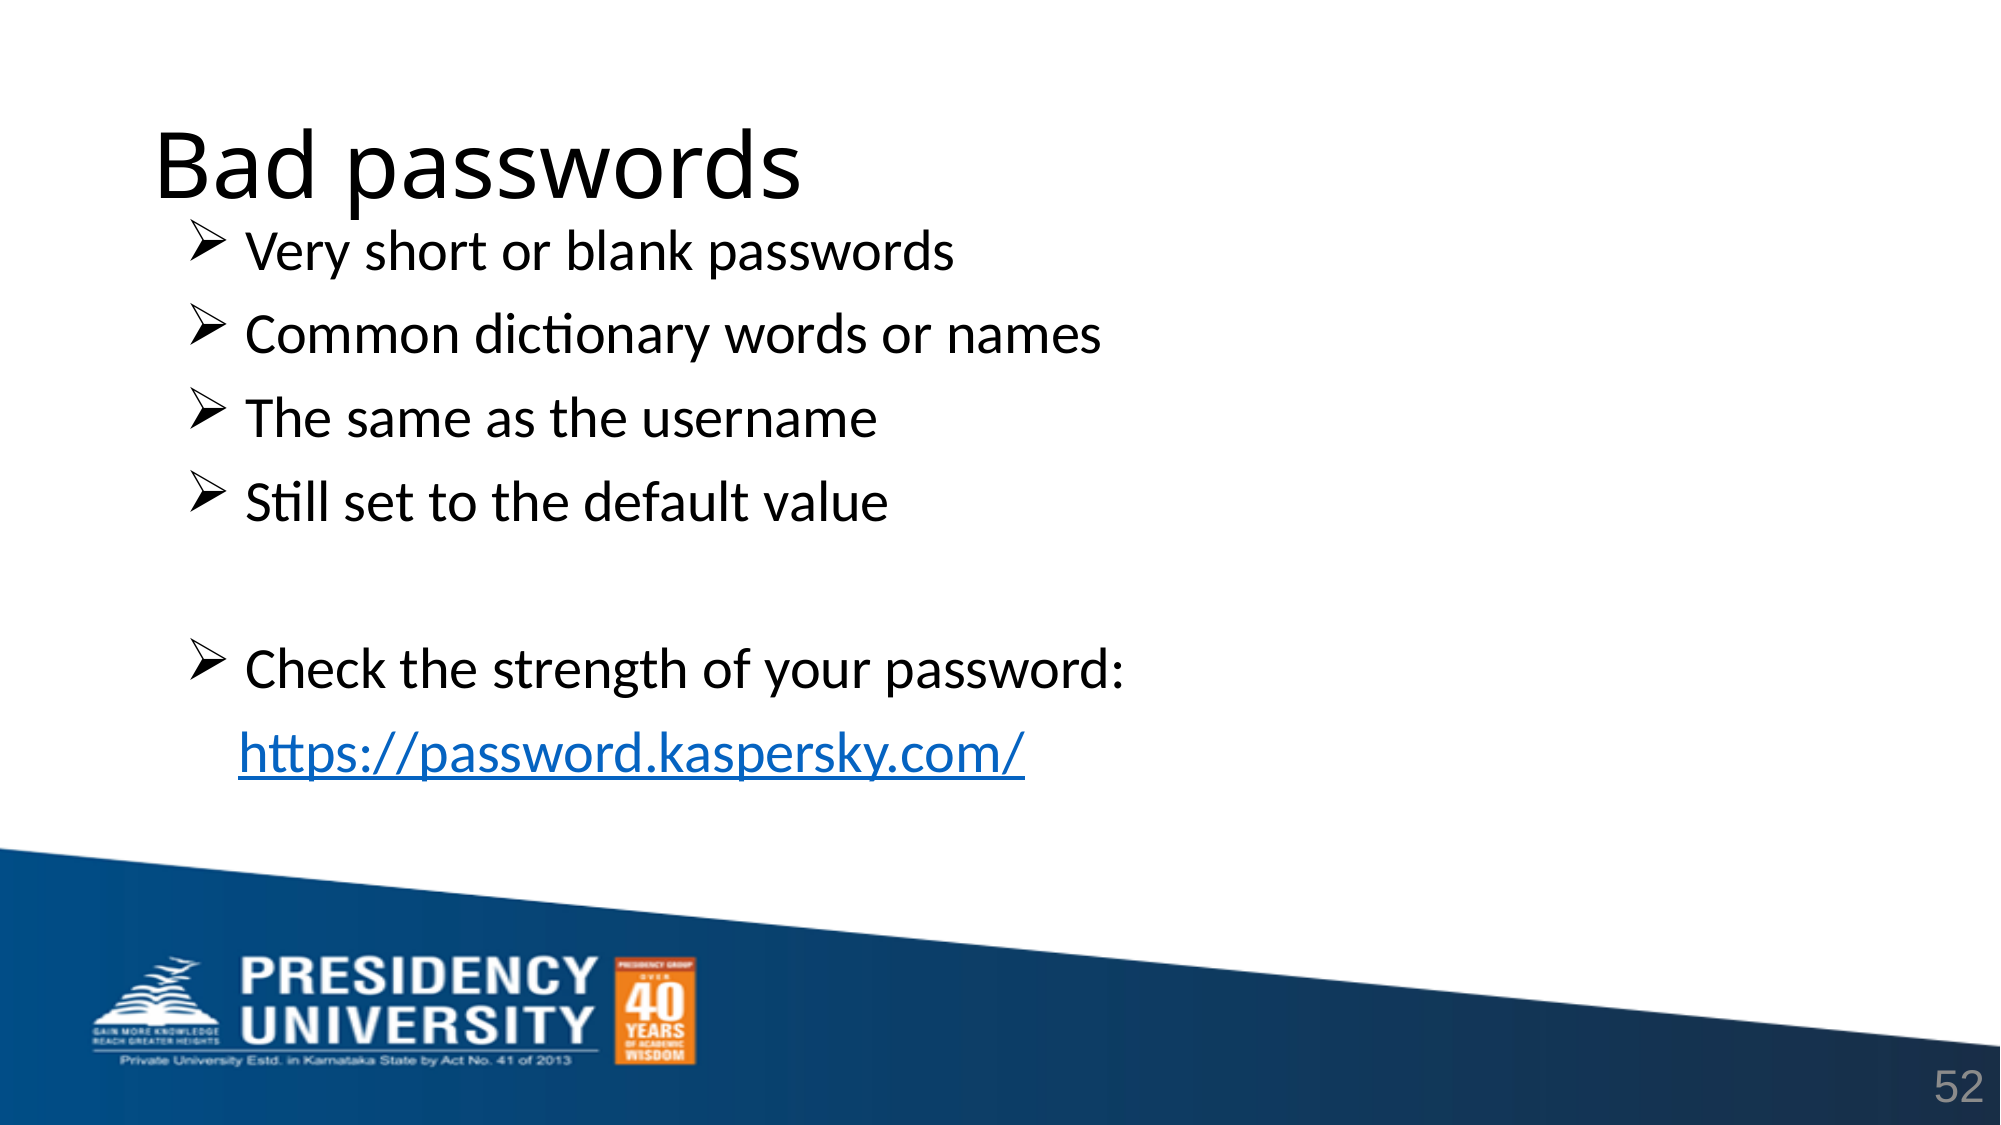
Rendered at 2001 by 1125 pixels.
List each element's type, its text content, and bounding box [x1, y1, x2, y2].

title Bad passwords [137, 59, 1863, 278]
slide_number 52 [1912, 1048, 2000, 1121]
picture [0, 845, 2000, 1125]
list Very short or blank passwords Common dictionary words or names The same as the username Still set to the default value Check the strength of your password: https://password.kaspersky.com/ [170, 212, 1868, 873]
